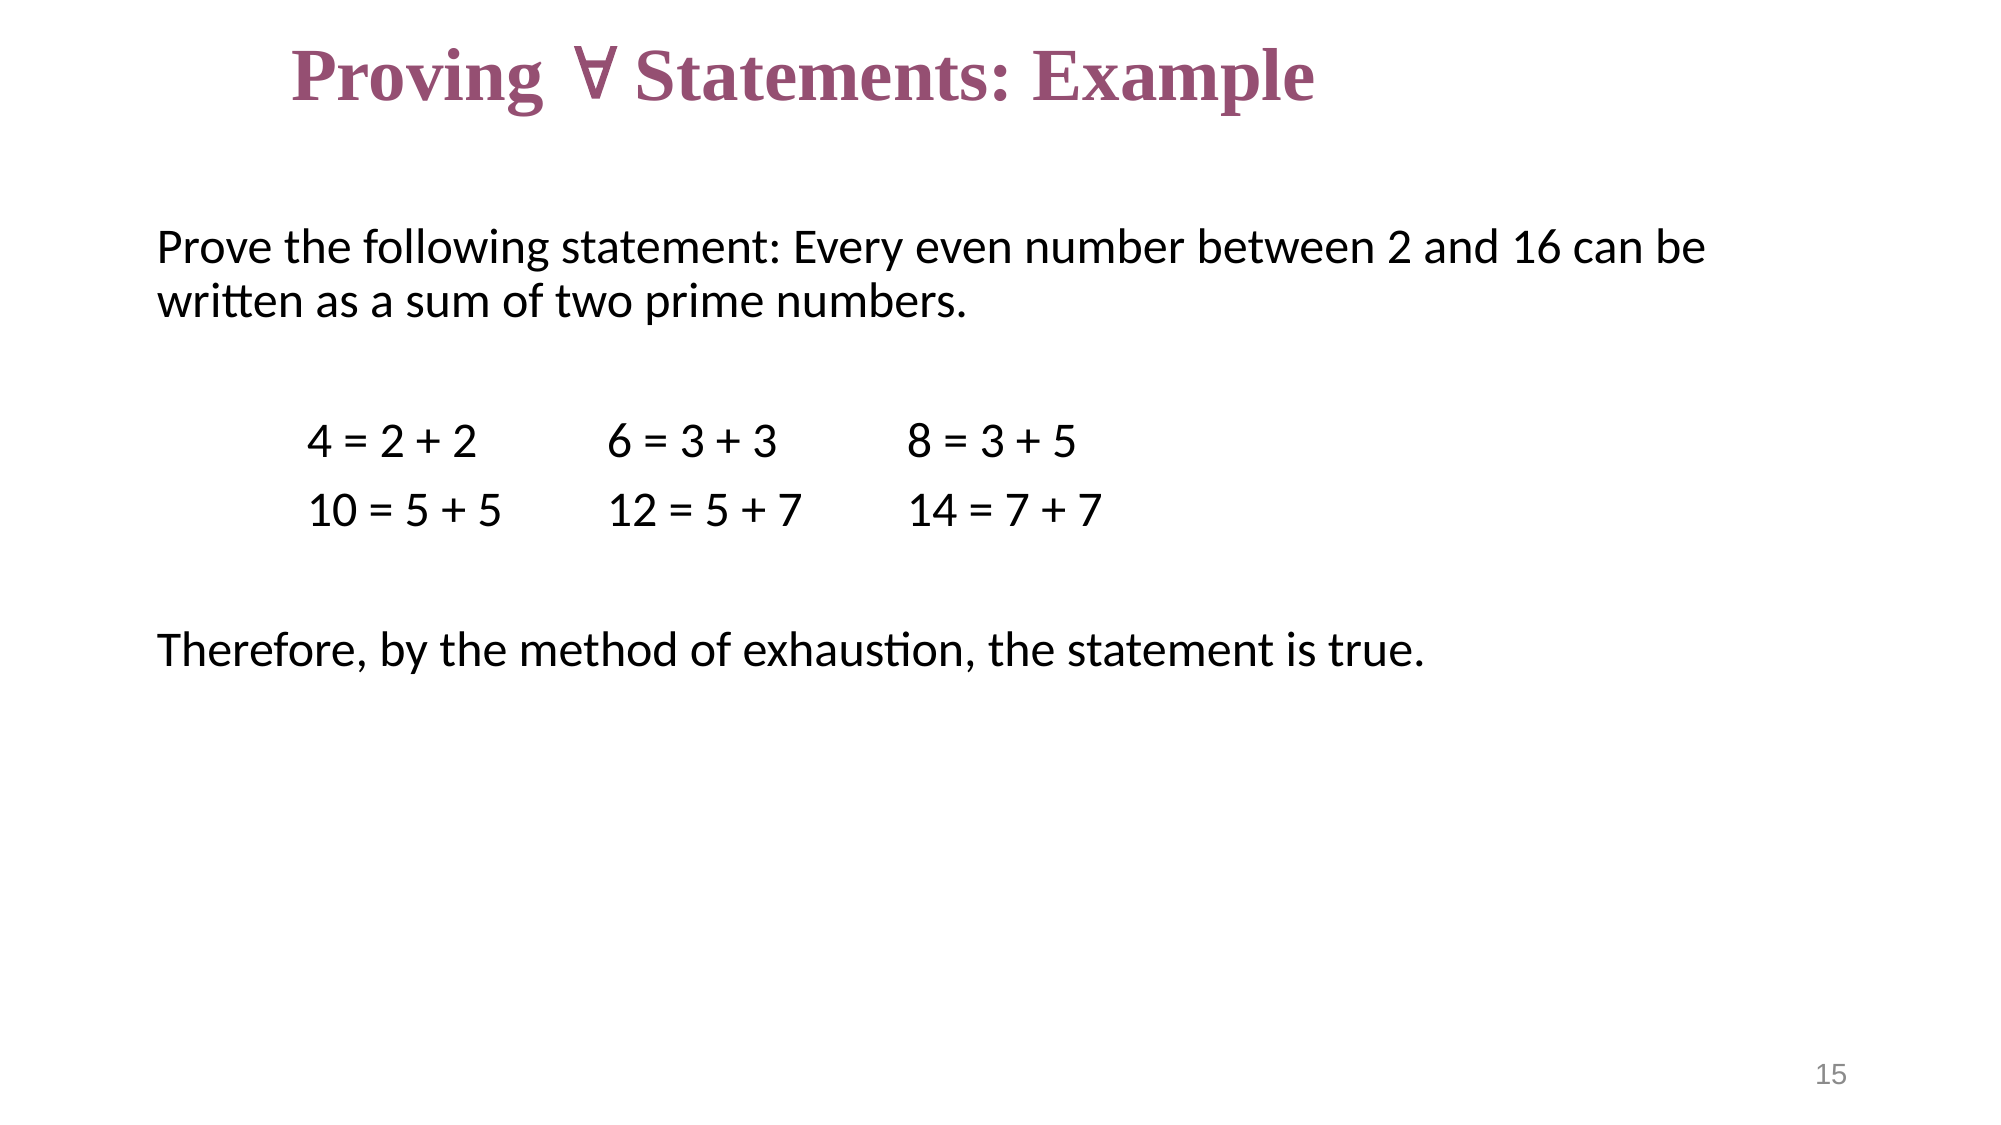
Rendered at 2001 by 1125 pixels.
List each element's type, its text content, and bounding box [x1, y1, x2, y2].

title Proving  Statements: Example [276, 22, 1627, 130]
slide_number 15 [1412, 1042, 1863, 1103]
list Prove the following statement: Every even number between 2 and 16 can be written as a sum of two prime numbers. 4 = 2 + 2 6 = 3 + 3 8 = 3 + 5 10 = 5 + 5 12 = 5 + 7 14 = 7 + 7 Therefore, by the method of exhaustion, the statement is true. [141, 213, 1761, 809]
